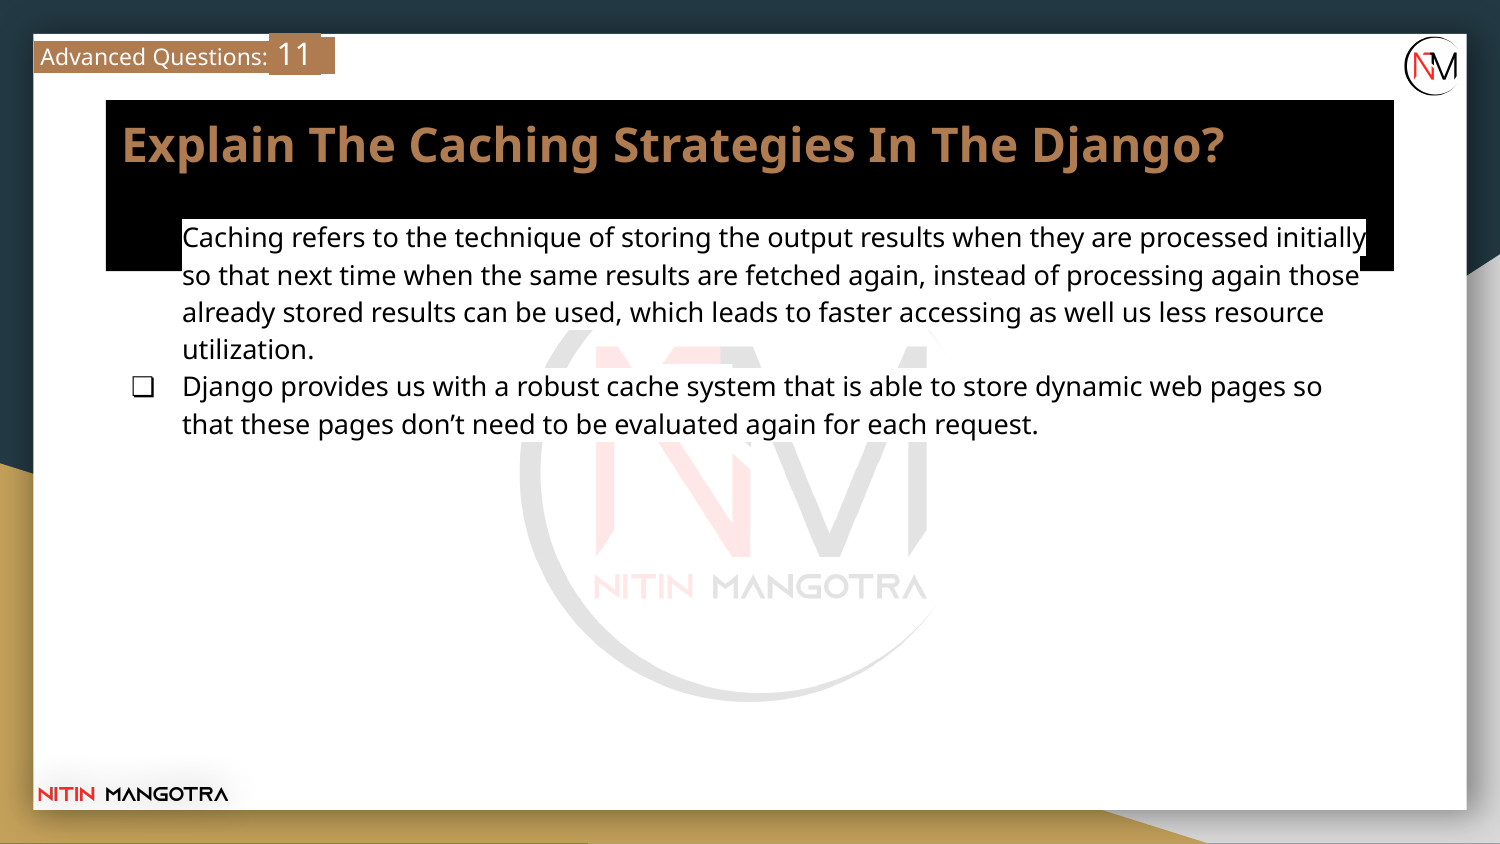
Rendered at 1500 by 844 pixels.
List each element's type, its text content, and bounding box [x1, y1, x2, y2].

text_box Advanced Questions: 11 [19, 19, 403, 87]
text_box Caching refers to the technique of storing the output results when they are processed initially so that next time when the same results are fetched again, instead of processing again those already stored results can be used, which leads to faster accessing as well us less resource utilization. Django provides us with a robust cache system that is able to store dynamic web pages so that these pages don’t need to be evaluated again for each request. [92, 200, 1394, 455]
title Explain The Caching Strategies In The Django? [105, 100, 1394, 200]
picture [33, 775, 233, 810]
picture [1401, 33, 1467, 99]
